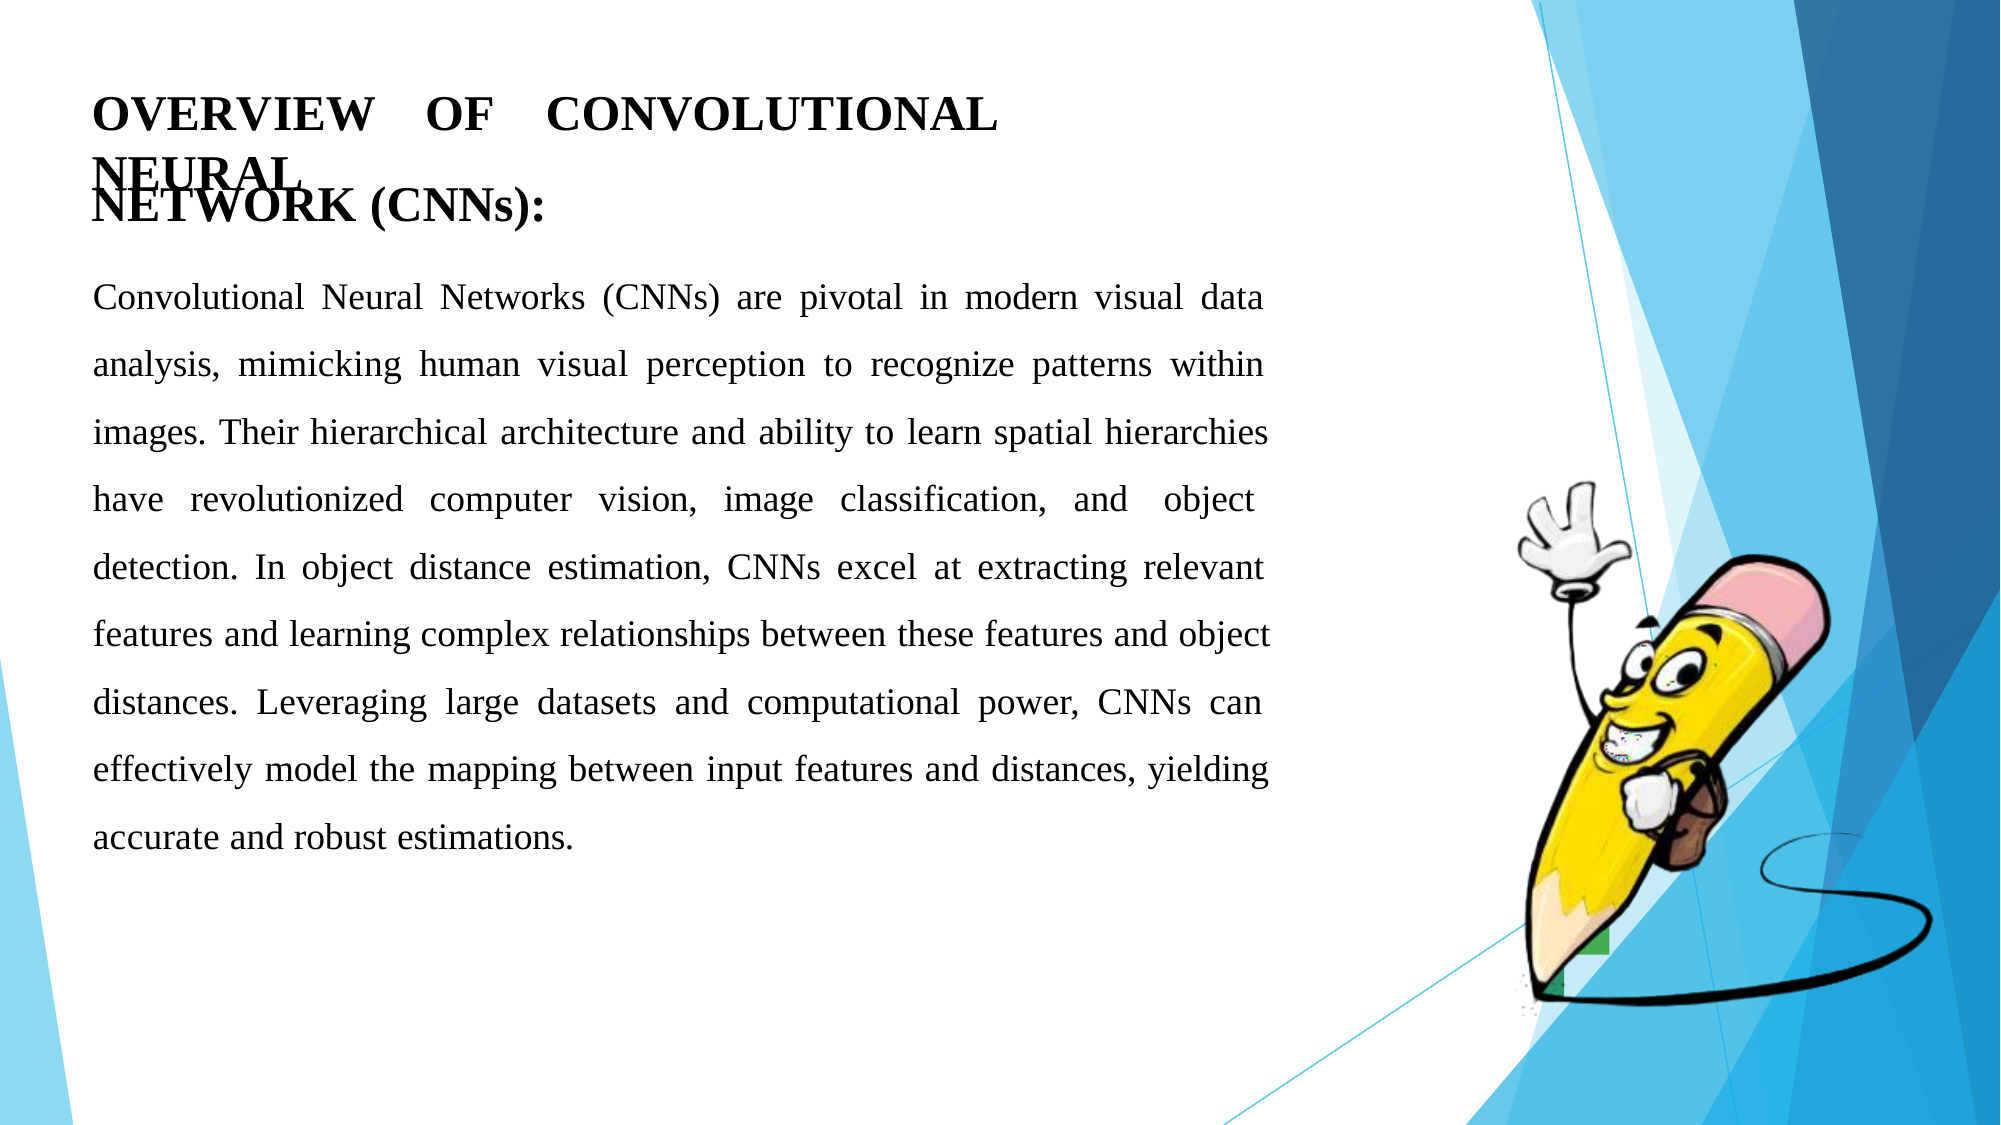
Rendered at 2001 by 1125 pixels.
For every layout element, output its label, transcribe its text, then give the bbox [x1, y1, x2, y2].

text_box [1420, 434, 2000, 1060]
title OVERVIEW OF CONVOLUTIONAL NEURAL [89, 78, 1310, 269]
text_box NETWORK (CNNs): Convolutional Neural Networks (CNNs) are pivotal in modern visual data analysis, mimicking human visual perception to recognize patterns within images. Their hierarchical architecture and ability to learn spatial hierarchies have revolutionized computer vision, image classification, and object detection. In object distance estimation, CNNs excel at extracting relevant features and learning complex relationships between these features and object distances. Leveraging large datasets and computational power, CNNs can effectively model the mapping between input features and distances, yielding accurate and robust estimations. [89, 169, 1282, 857]
